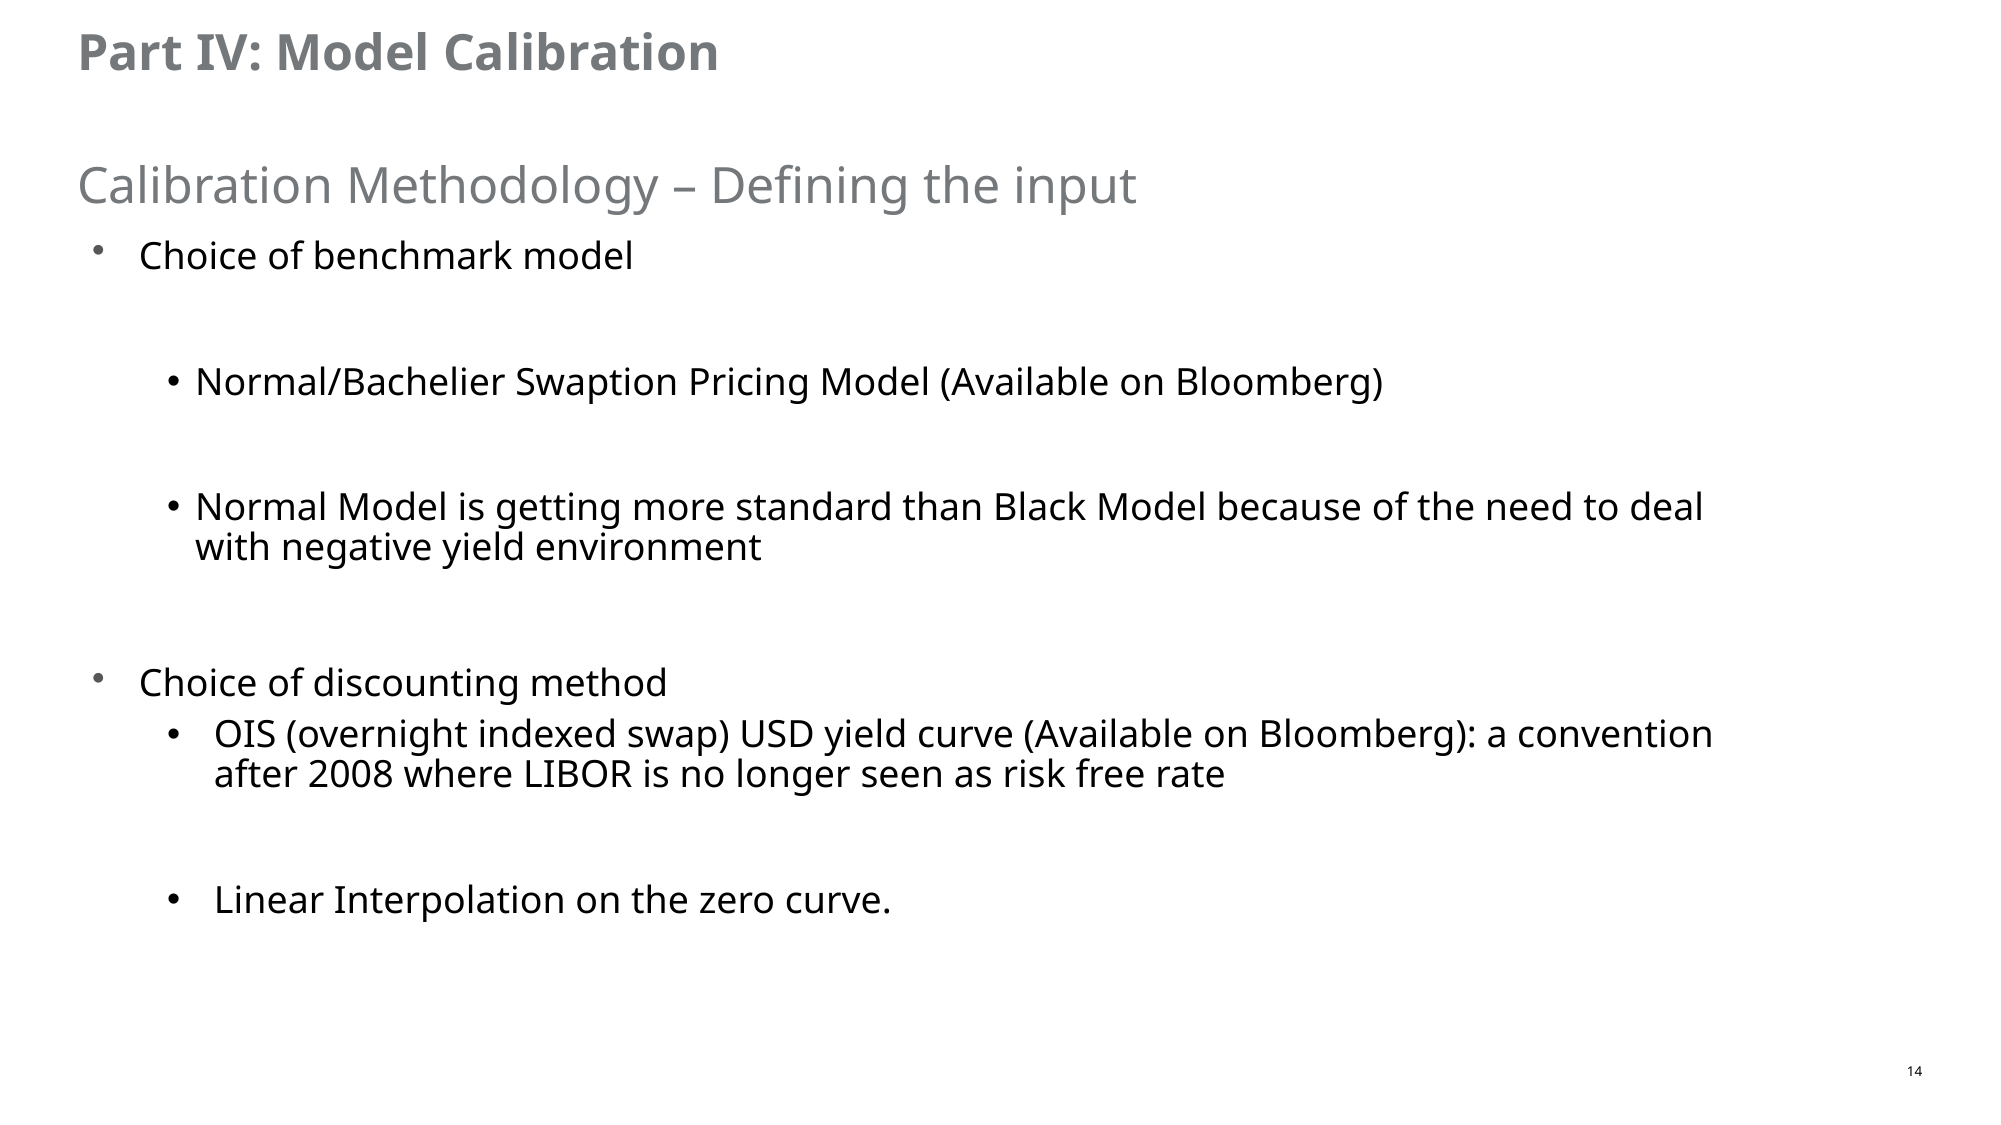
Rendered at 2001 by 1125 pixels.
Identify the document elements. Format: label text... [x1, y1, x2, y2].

title Calibration Methodology – Defining the input [77, 160, 1923, 276]
text_box Part IV: Model Calibration [77, 27, 1967, 102]
list Choice of benchmark model Normal/Bachelier Swaption Pricing Model (Available on Bloomberg) Normal Model is getting more standard than Black Model because of the need to deal with negative yield environment Choice of discounting method OIS (overnight indexed swap) USD yield curve (Available on Bloomberg): a convention after 2008 where LIBOR is no longer seen as risk free rate Linear Interpolation on the zero curve. [77, 229, 1803, 990]
